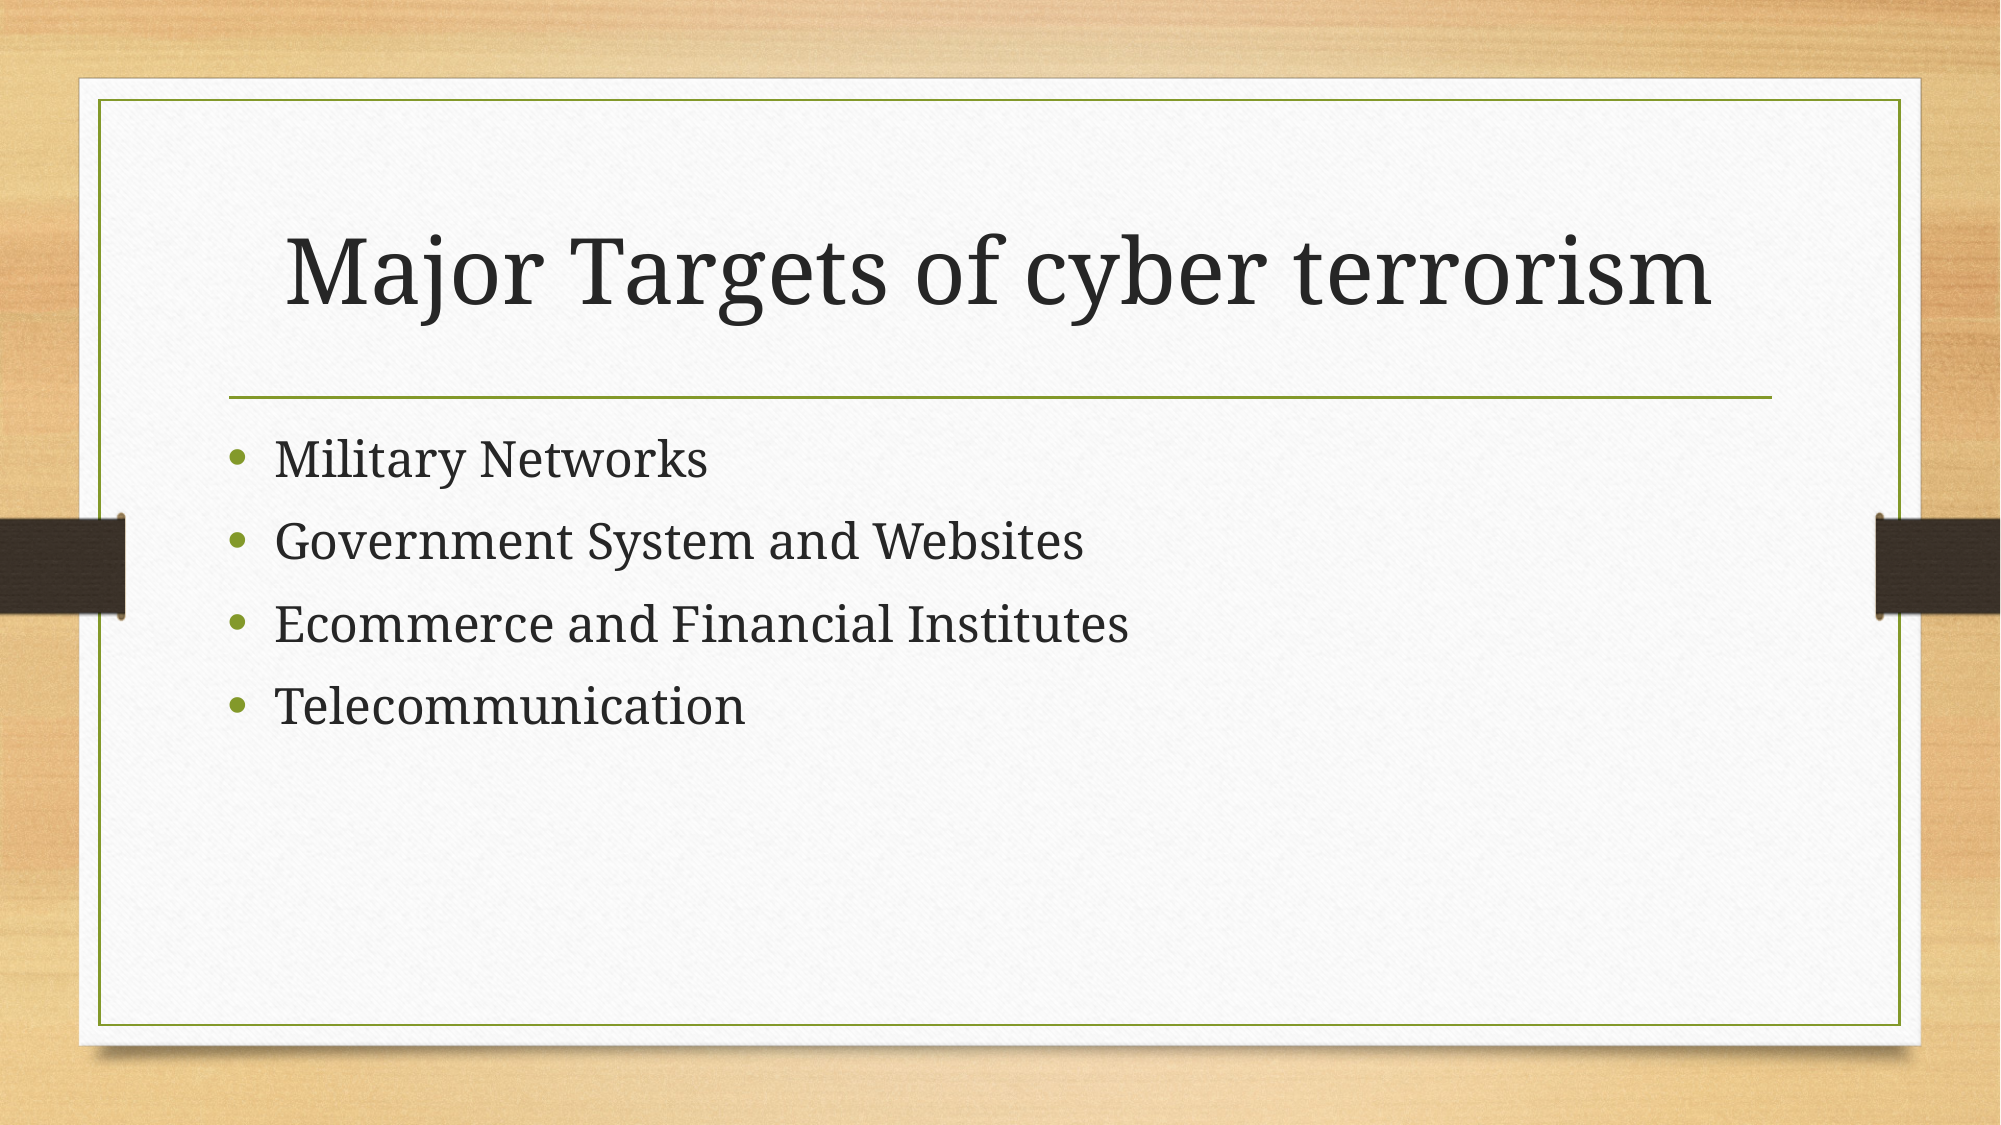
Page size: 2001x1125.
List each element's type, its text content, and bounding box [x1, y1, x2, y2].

title Major Targets of cyber terrorism [212, 161, 1788, 375]
list Military Networks Government System and Websites Ecommerce and Financial Institutes Telecommunication [212, 419, 1788, 964]
picture [0, 0, 2001, 1125]
